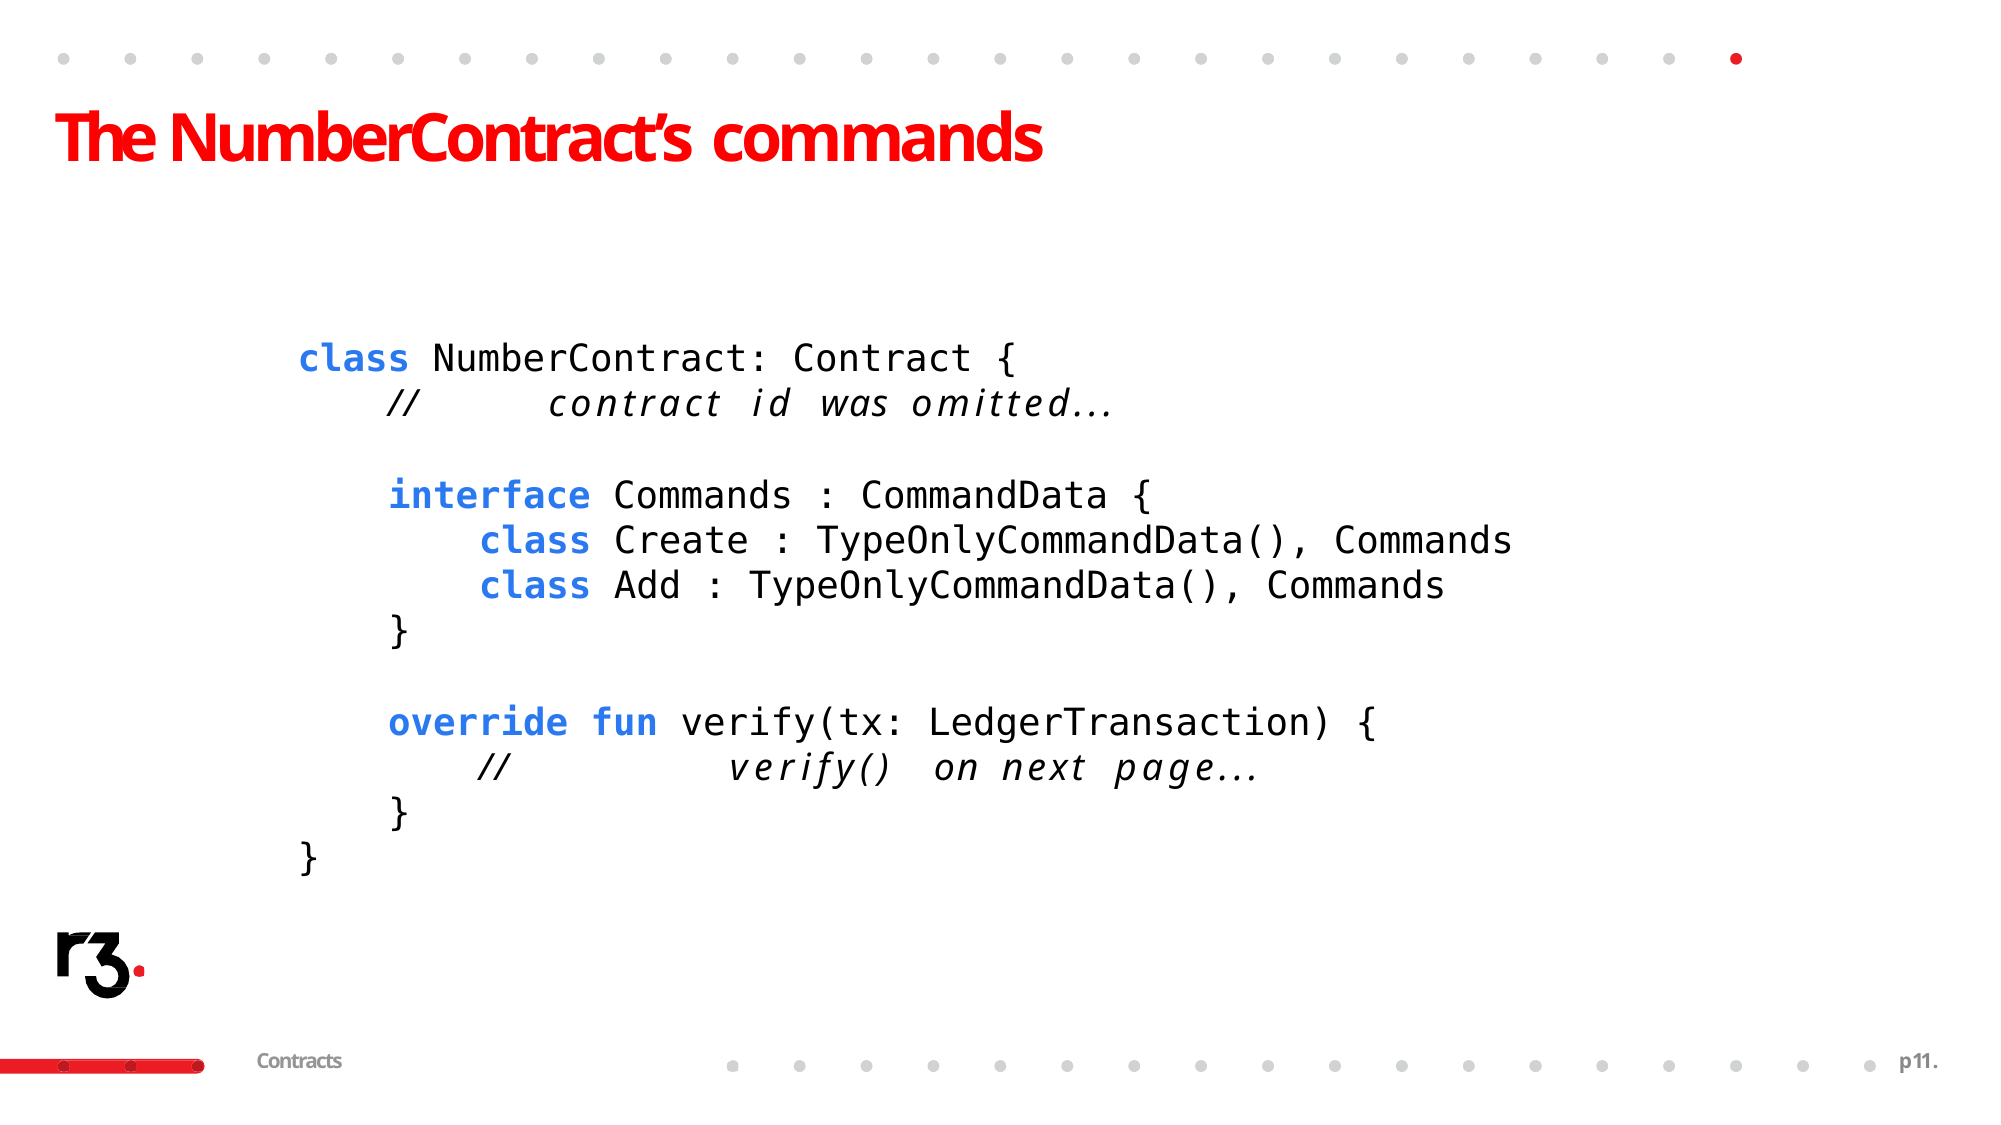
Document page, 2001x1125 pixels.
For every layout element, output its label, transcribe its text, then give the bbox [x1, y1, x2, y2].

picture [57, 1060, 70, 1072]
picture [726, 1060, 739, 1072]
picture [191, 1060, 204, 1072]
footer Contracts [254, 1045, 357, 1125]
picture [133, 965, 145, 977]
picture [124, 1060, 137, 1072]
slide_number p10. [1896, 1045, 1945, 1125]
title The NumberContract’s commands [52, 92, 1166, 283]
text_box class NumberContract: Contract { // contract id was omitted... interface Commands : CommandData { class Create : TypeOnlyCommandData(), Commands class Add : TypeOnlyCommandData(), Commands } override fun verify(tx: LedgerTransaction) { // verify() on next page... } } [295, 331, 1523, 878]
